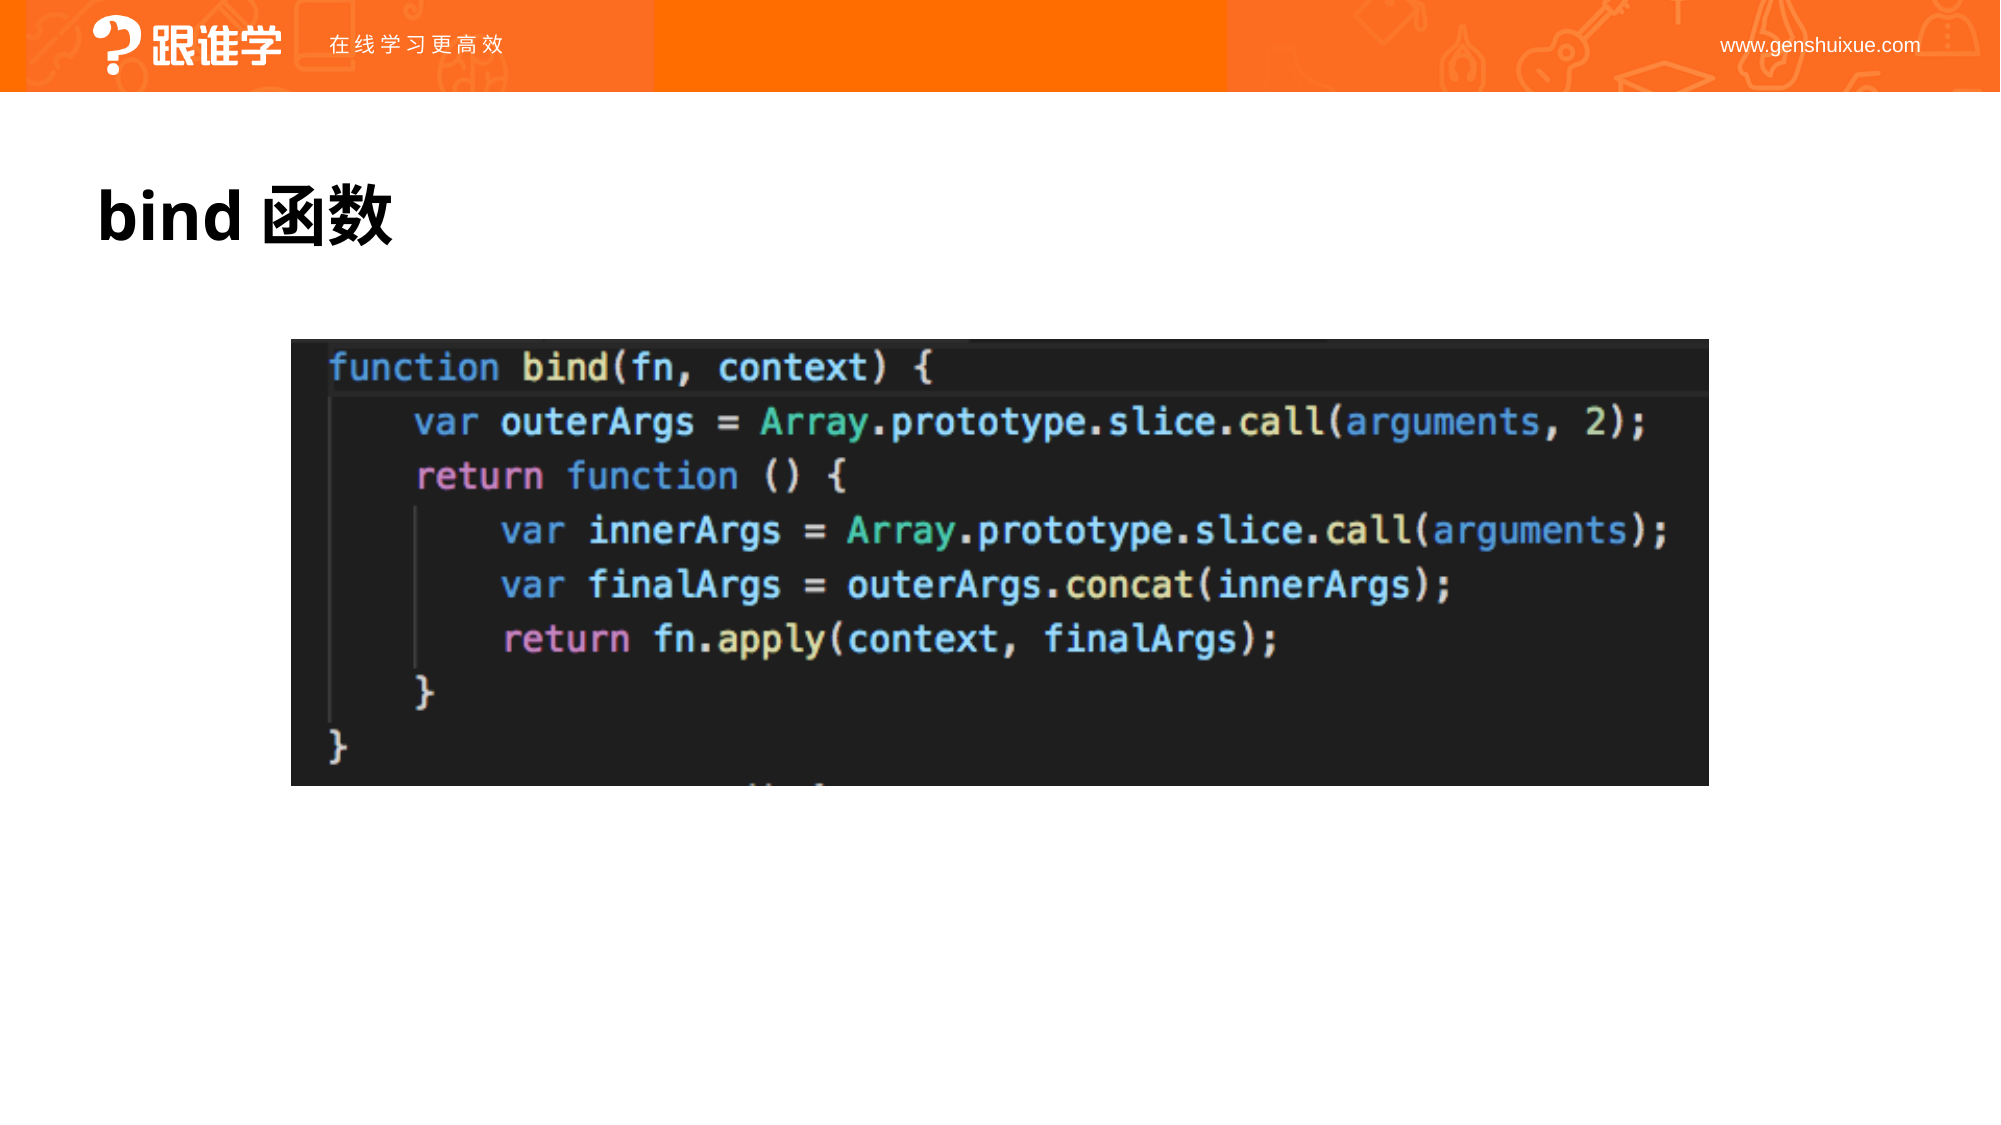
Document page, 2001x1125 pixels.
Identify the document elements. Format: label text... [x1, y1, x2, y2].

text_box bind函数 [81, 166, 409, 262]
picture [291, 339, 1709, 786]
picture [0, 0, 2000, 92]
